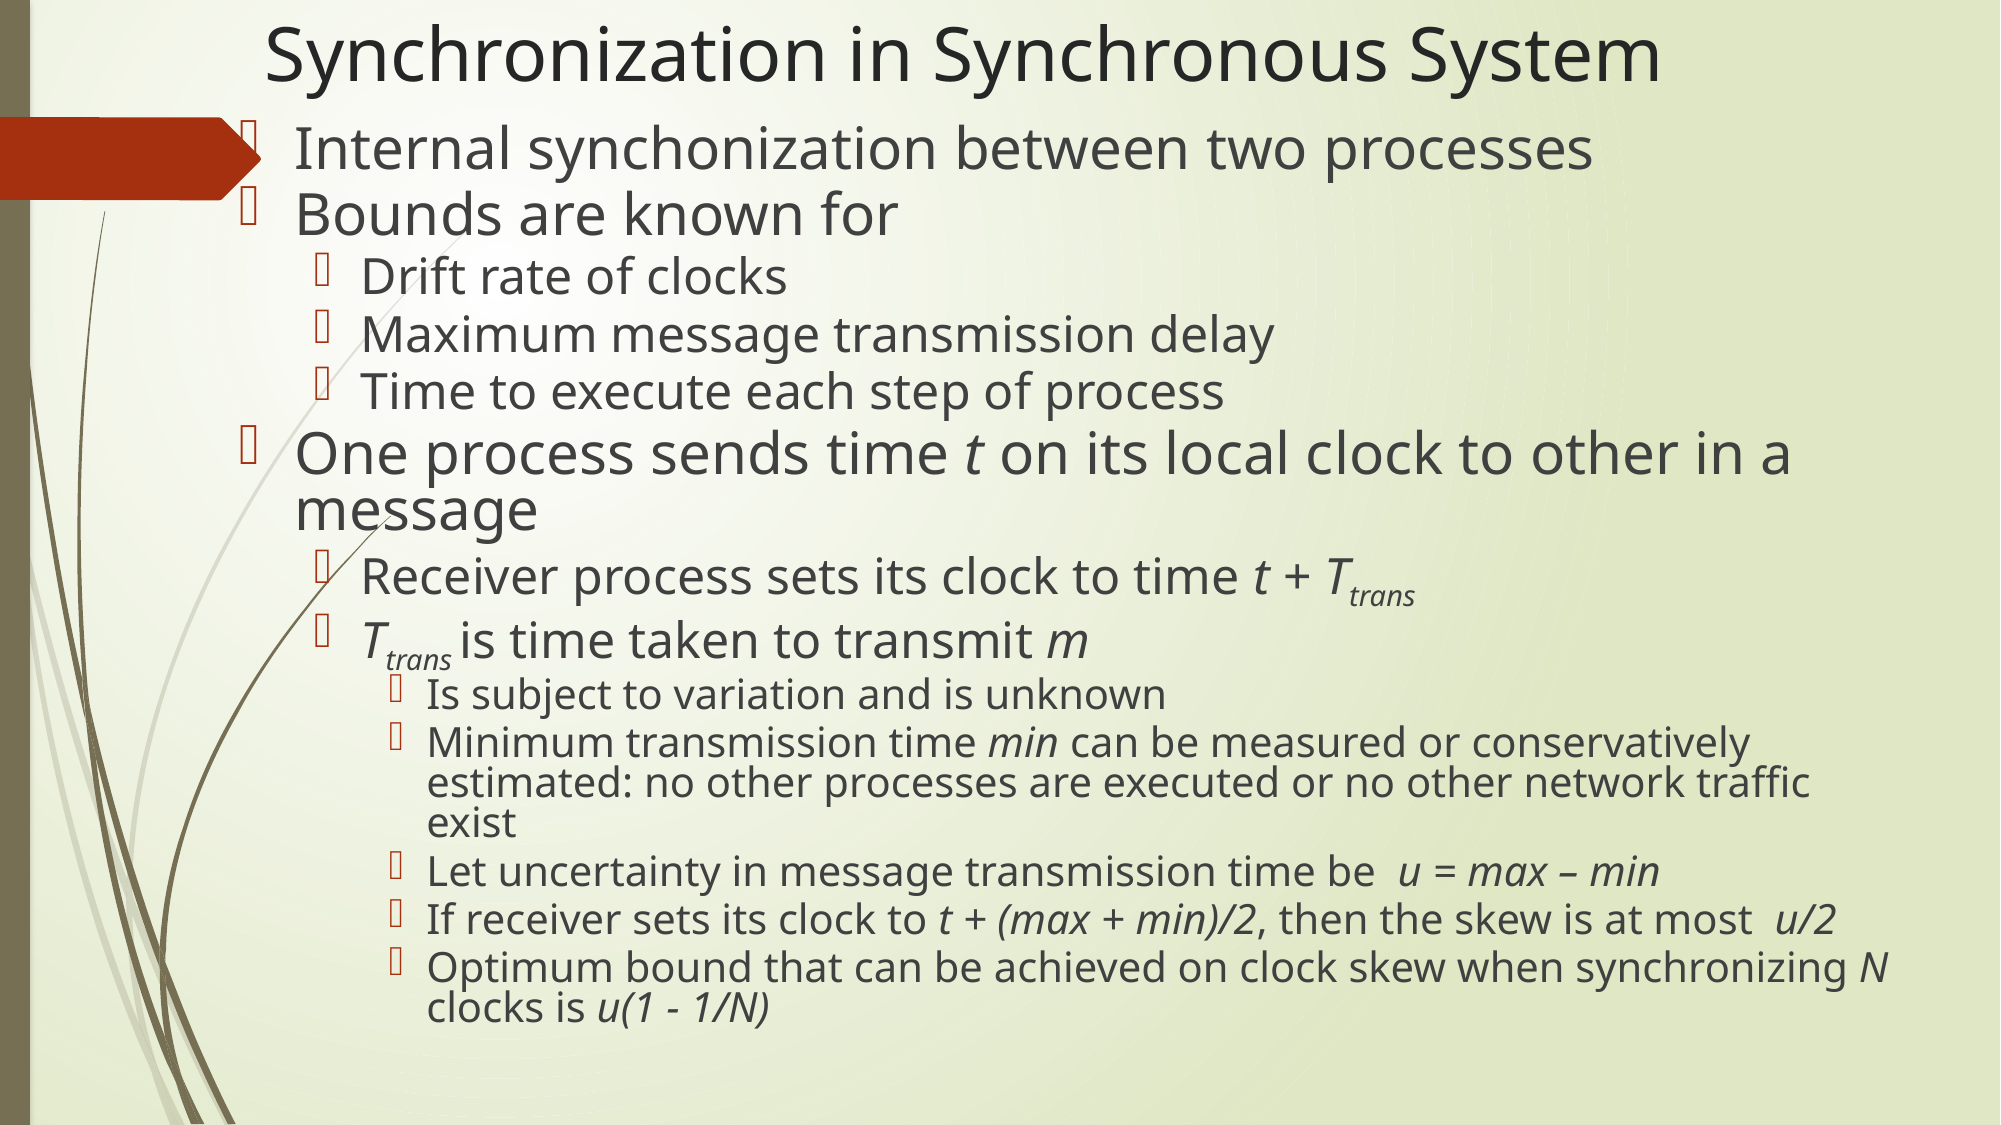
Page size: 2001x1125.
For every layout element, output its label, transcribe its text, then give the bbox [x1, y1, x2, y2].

list Internal synchonization between two processes Bounds are known for Drift rate of clocks Maximum message transmission delay Time to execute each step of process One process sends time t on its local clock to other in a message Receiver process sets its clock to time t + Ttrans Ttrans is time taken to transmit m Is subject to variation and is unknown Minimum transmission time min can be measured or conservatively estimated: no other processes are executed or no other network traffic exist Let uncertainty in message transmission time be u = max – min If receiver sets its clock to t + (max + min)/2, then the skew is at most u/2 Optimum bound that can be achieved on clock skew when synchronizing N clocks is u(1 - 1/N)‏ [223, 117, 1927, 928]
title Synchronization in Synchronous System [249, 0, 1762, 117]
